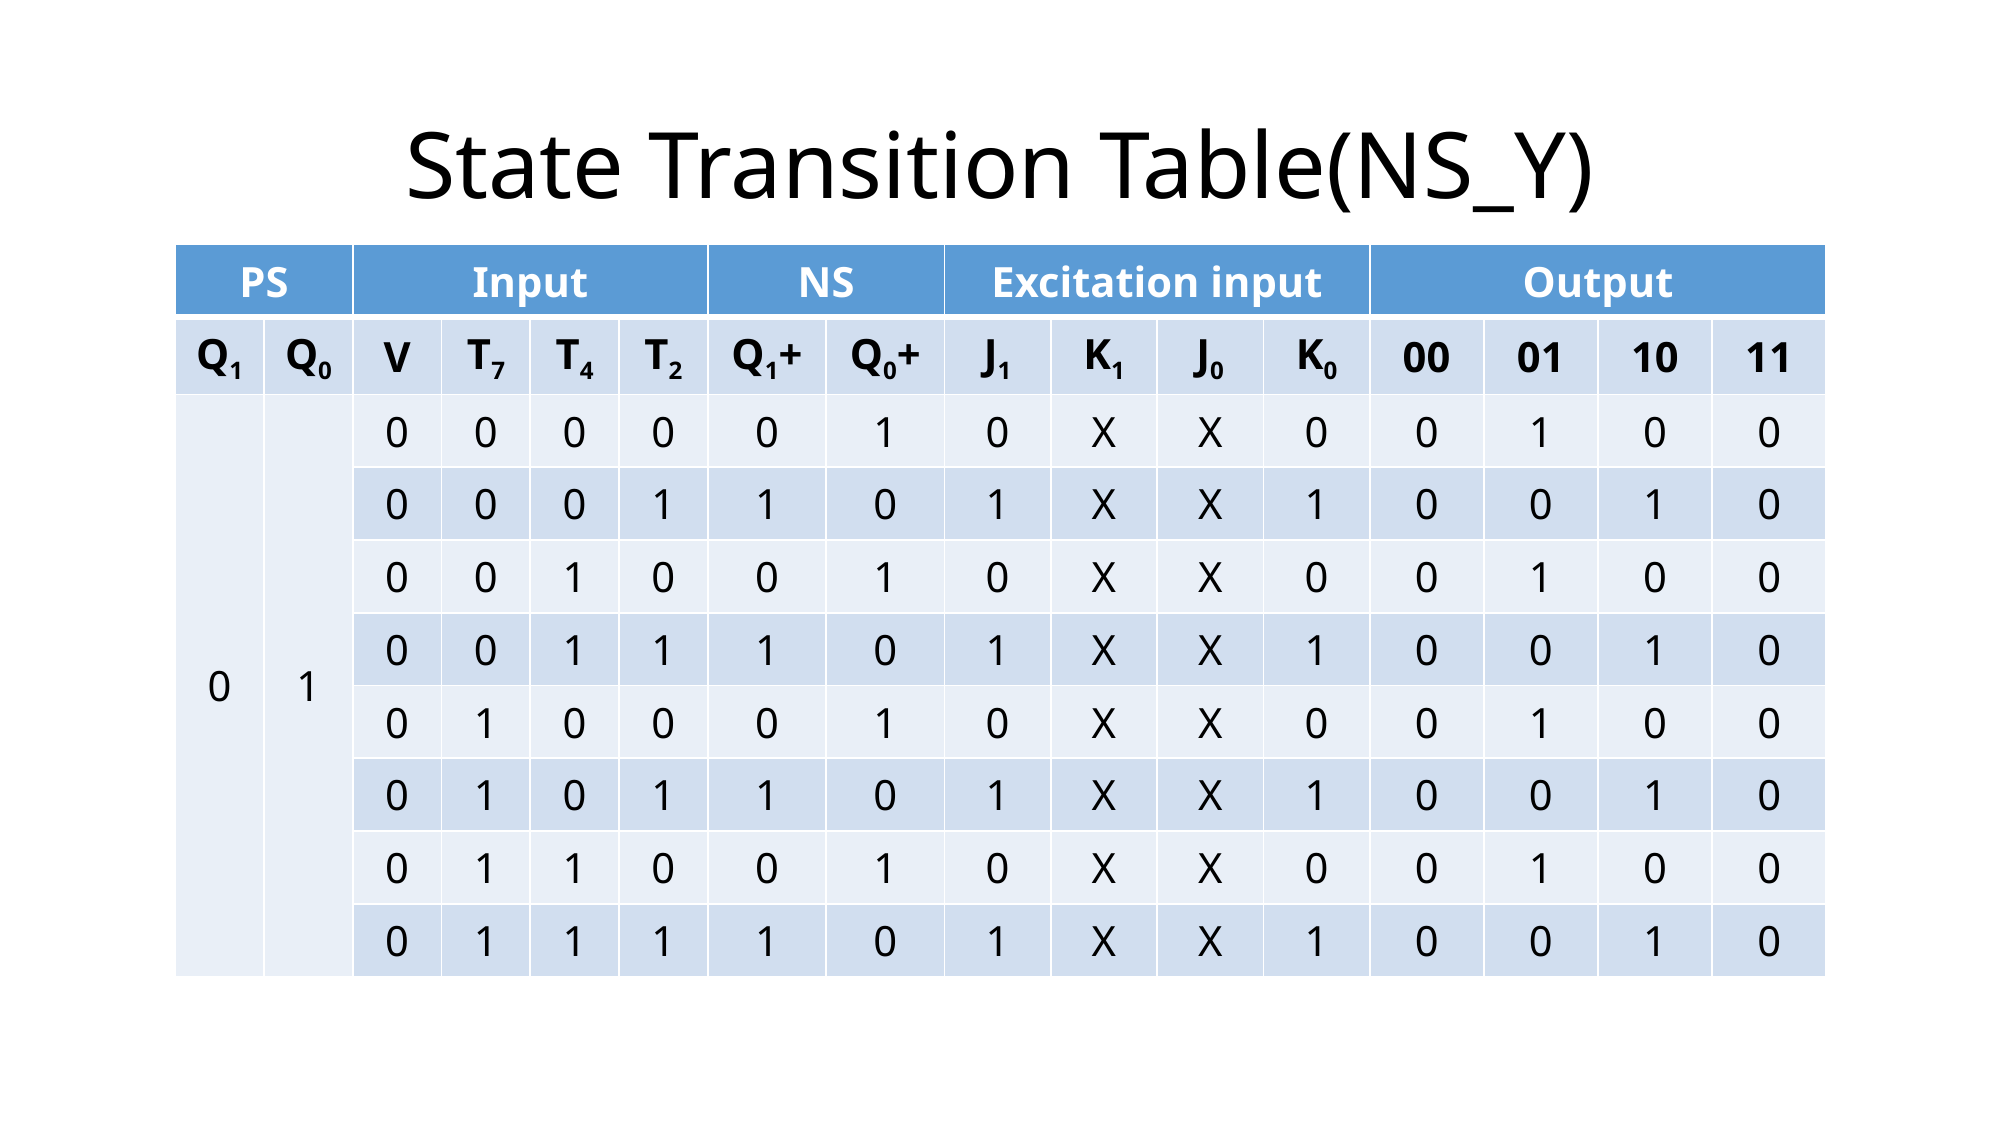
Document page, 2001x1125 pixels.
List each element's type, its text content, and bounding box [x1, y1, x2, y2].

table_cell X [1052, 468, 1156, 539]
table_cell 1 [620, 759, 707, 830]
table_cell 0 [945, 832, 1050, 903]
table_cell 0 [1599, 686, 1711, 757]
table_cell 1 [1599, 905, 1711, 976]
table_cell 0 [945, 395, 1050, 466]
table_cell 1 [945, 614, 1050, 685]
table_cell 1 [620, 614, 707, 685]
table_cell 01 [1485, 320, 1597, 394]
table_cell 0 [176, 395, 263, 976]
table_cell 1 [1485, 832, 1597, 903]
table_cell V [354, 320, 441, 394]
table_cell 0 [354, 686, 441, 757]
table_header Input [354, 245, 707, 314]
table_cell 0 [1371, 614, 1483, 685]
table_cell 1 [1599, 759, 1711, 830]
table_cell 1 [709, 614, 825, 685]
title State Transition Table(NS_Y) [137, 59, 1863, 278]
table_cell 0 [1264, 686, 1369, 757]
table_cell X [1052, 686, 1156, 757]
table_cell 0 [1713, 905, 1825, 976]
table_cell 0 [1371, 905, 1483, 976]
table_cell X [1158, 686, 1263, 757]
table_cell 1 [531, 614, 618, 685]
table_header NS [709, 245, 944, 314]
table_cell J1 [945, 320, 1050, 394]
table_cell X [1052, 905, 1156, 976]
table_cell 0 [1485, 905, 1597, 976]
table_cell 1 [1485, 395, 1597, 466]
table_cell 1 [1485, 686, 1597, 757]
table_cell 0 [1485, 614, 1597, 685]
table_cell 1 [945, 905, 1050, 976]
table_header Excitation input [945, 245, 1369, 314]
table_cell 0 [620, 832, 707, 903]
table_cell 11 [1713, 320, 1825, 394]
table_cell 0 [354, 832, 441, 903]
table_cell 1 [827, 541, 944, 612]
table_cell 1 [442, 686, 529, 757]
table_cell 1 [442, 905, 529, 976]
table_cell X [1158, 614, 1263, 685]
table_cell X [1052, 614, 1156, 685]
table_cell 0 [354, 614, 441, 685]
table_cell 0 [1713, 759, 1825, 830]
table_cell 0 [1485, 468, 1597, 539]
table_cell 0 [620, 395, 707, 466]
table_cell 0 [945, 541, 1050, 612]
table_cell 0 [531, 395, 618, 466]
table_cell 1 [531, 832, 618, 903]
table_cell J0 [1158, 320, 1263, 394]
table_cell 1 [442, 759, 529, 830]
table_cell 1 [827, 686, 944, 757]
table_cell Q0+ [827, 320, 944, 394]
table_cell 0 [1371, 686, 1483, 757]
table_cell 0 [442, 541, 529, 612]
table_cell 0 [1371, 468, 1483, 539]
table_header Output [1371, 245, 1825, 314]
table_cell 0 [1371, 395, 1483, 466]
table_cell 0 [1264, 832, 1369, 903]
table_cell 1 [827, 395, 944, 466]
table_cell X [1158, 759, 1263, 830]
table_cell 0 [1713, 686, 1825, 757]
table_cell 0 [1371, 759, 1483, 830]
table_cell X [1158, 468, 1263, 539]
table_cell K1 [1052, 320, 1156, 394]
table_cell 0 [354, 541, 441, 612]
table_cell 0 [442, 614, 529, 685]
table_cell 0 [827, 468, 944, 539]
table_cell 1 [442, 832, 529, 903]
table_cell 0 [827, 759, 944, 830]
table_cell T7 [442, 320, 529, 394]
table_cell 0 [1599, 832, 1711, 903]
table_cell T4 [531, 320, 618, 394]
table_cell 1 [1485, 541, 1597, 612]
table_cell 1 [620, 905, 707, 976]
table_cell 1 [1264, 759, 1369, 830]
table_cell Q0 [265, 320, 352, 394]
table_cell Q1 [176, 320, 263, 394]
table_cell 0 [354, 759, 441, 830]
table_cell 0 [1599, 395, 1711, 466]
table_cell 0 [1713, 541, 1825, 612]
table_cell 00 [1371, 320, 1483, 394]
table_cell 1 [1264, 614, 1369, 685]
table_cell X [1052, 759, 1156, 830]
table_cell 1 [709, 759, 825, 830]
table_cell 1 [265, 395, 352, 976]
table_cell 1 [1264, 905, 1369, 976]
table_cell 0 [1599, 541, 1711, 612]
table_cell 0 [442, 468, 529, 539]
table_cell 1 [1599, 614, 1711, 685]
table_cell 0 [1713, 832, 1825, 903]
table_cell 1 [827, 832, 944, 903]
table_header PS [176, 245, 352, 314]
table_cell 0 [1713, 614, 1825, 685]
table_cell 0 [354, 395, 441, 466]
table_cell 0 [1371, 541, 1483, 612]
table_cell 1 [709, 905, 825, 976]
table_cell X [1052, 541, 1156, 612]
table_cell X [1158, 541, 1263, 612]
table_cell K0 [1264, 320, 1369, 394]
table_cell 0 [1264, 395, 1369, 466]
table_cell 0 [531, 759, 618, 830]
table_cell 0 [709, 395, 825, 466]
table_cell 0 [945, 686, 1050, 757]
table_cell 0 [354, 905, 441, 976]
table_cell X [1052, 395, 1156, 466]
table_cell Q1+ [709, 320, 825, 394]
table_cell X [1158, 905, 1263, 976]
table_cell 1 [531, 905, 618, 976]
table_cell 1 [531, 541, 618, 612]
table_cell 1 [620, 468, 707, 539]
table_cell 0 [1371, 832, 1483, 903]
table_cell 1 [1264, 468, 1369, 539]
table_cell 0 [620, 541, 707, 612]
table_cell 0 [1264, 541, 1369, 612]
table_cell 0 [1713, 395, 1825, 466]
table_cell 1 [709, 468, 825, 539]
table_cell 0 [531, 686, 618, 757]
table_cell 0 [442, 395, 529, 466]
table_cell 0 [827, 905, 944, 976]
table_cell X [1158, 395, 1263, 466]
table_cell 0 [709, 832, 825, 903]
table_cell T2 [620, 320, 707, 394]
table_cell X [1158, 832, 1263, 903]
table_cell 1 [1599, 468, 1711, 539]
table_cell 0 [1713, 468, 1825, 539]
table_cell 0 [531, 468, 618, 539]
table_cell X [1052, 832, 1156, 903]
table_cell 0 [1485, 759, 1597, 830]
table_cell 0 [354, 468, 441, 539]
table_cell 1 [945, 759, 1050, 830]
table_cell 0 [620, 686, 707, 757]
table_cell 10 [1599, 320, 1711, 394]
table_cell 0 [709, 686, 825, 757]
table_cell 0 [709, 541, 825, 612]
table_cell 0 [827, 614, 944, 685]
table_cell 1 [945, 468, 1050, 539]
